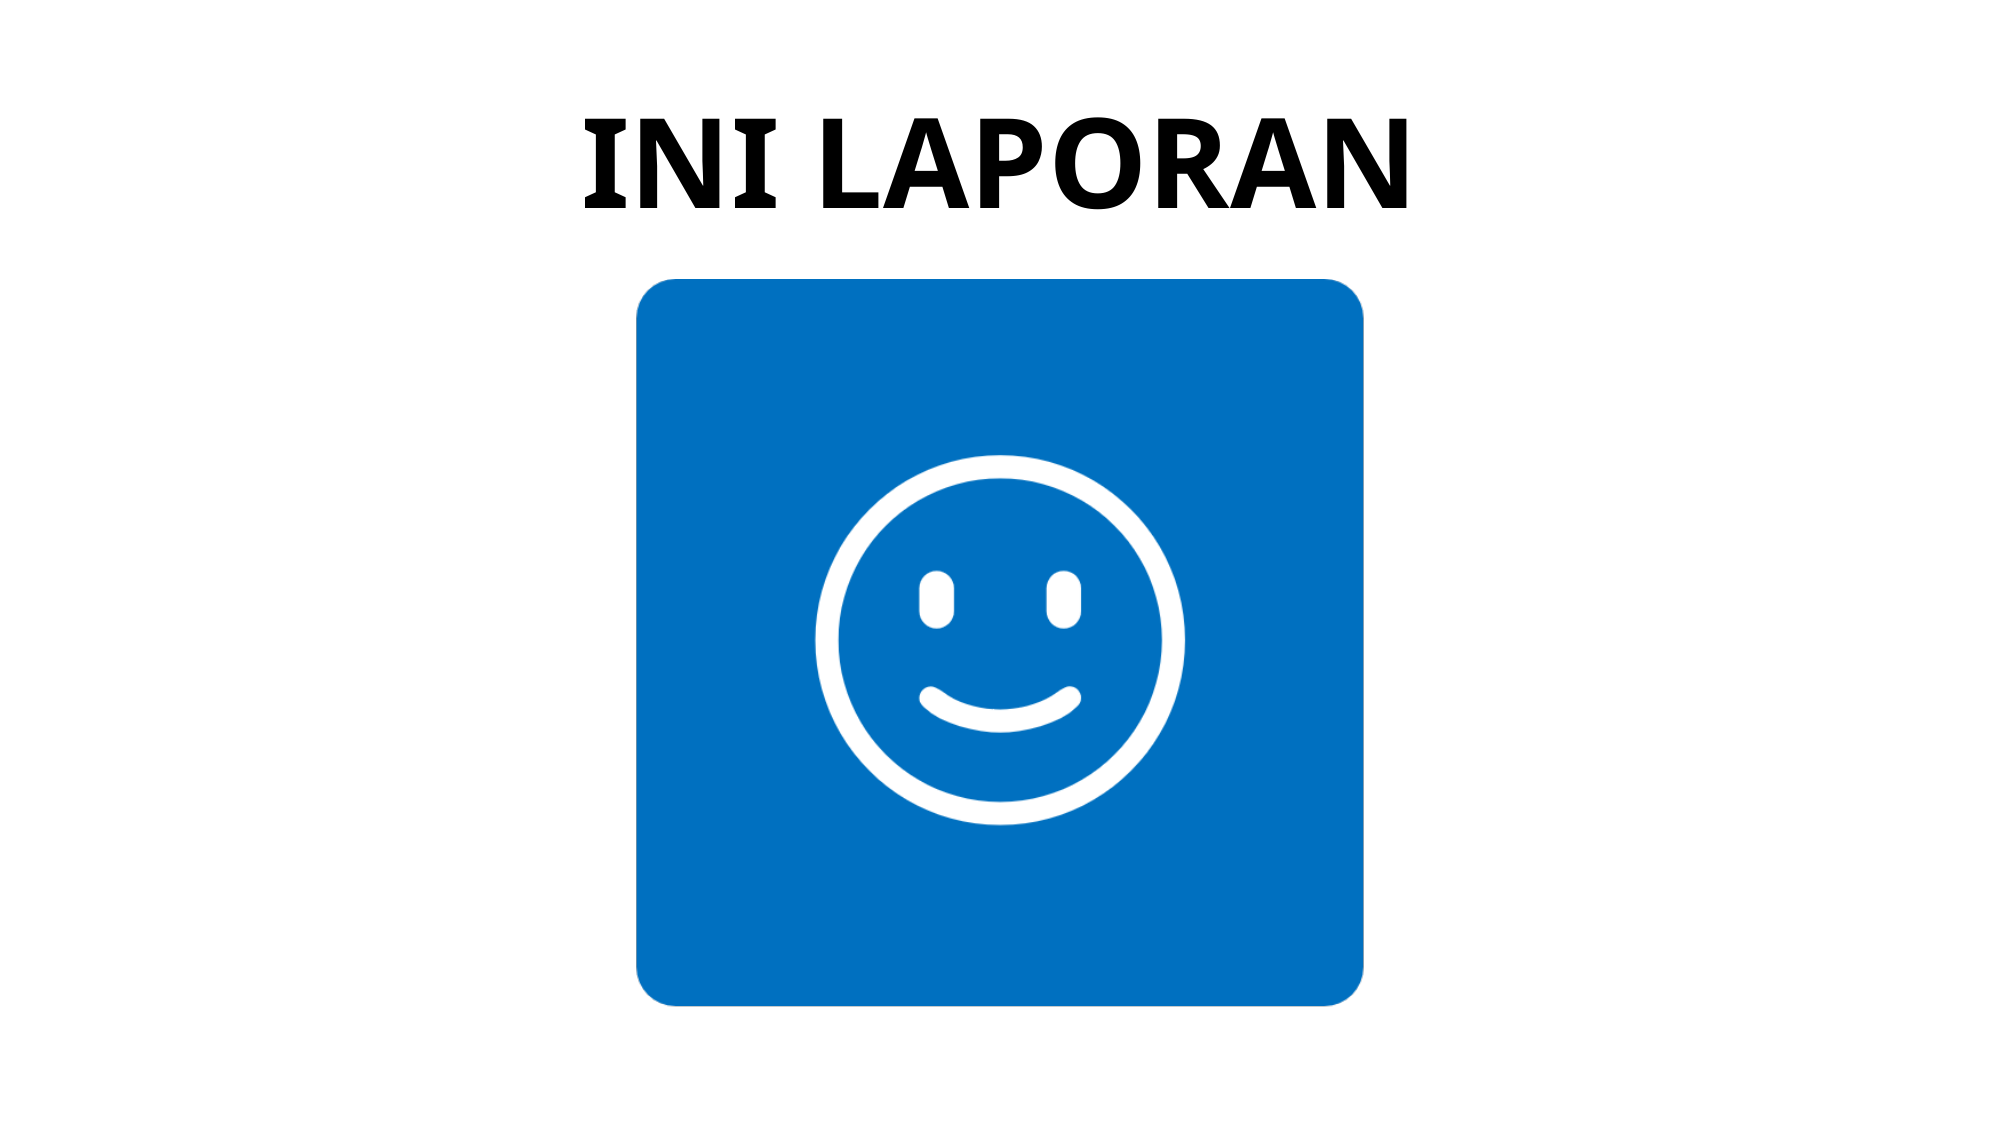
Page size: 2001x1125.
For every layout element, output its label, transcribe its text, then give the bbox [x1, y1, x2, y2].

title INI LAPORAN [249, 66, 1750, 243]
picture [577, 279, 1423, 1028]
